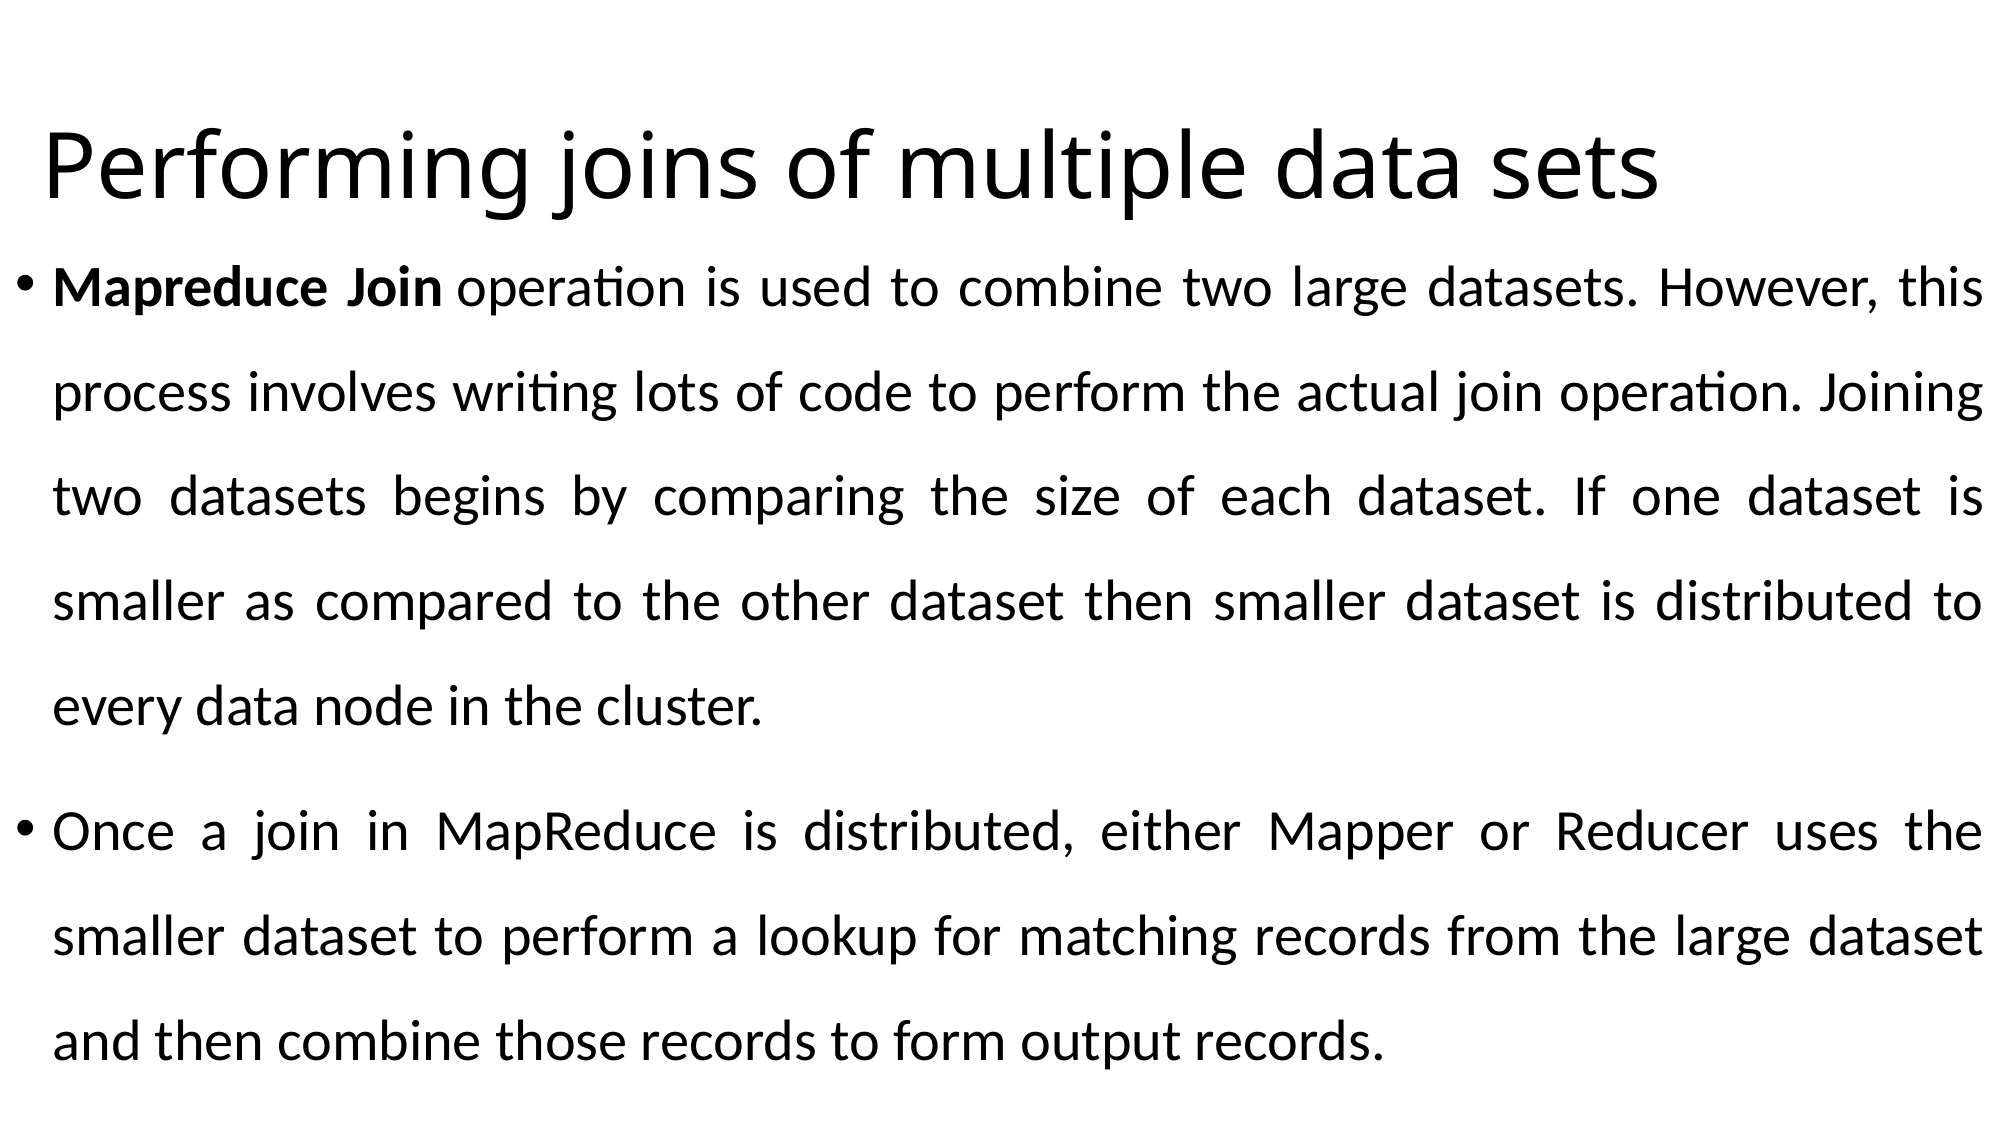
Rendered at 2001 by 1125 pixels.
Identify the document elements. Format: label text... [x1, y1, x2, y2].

list Mapreduce Join operation is used to combine two large datasets. However, this process involves writing lots of code to perform the actual join operation. Joining two datasets begins by comparing the size of each dataset. If one dataset is smaller as compared to the other dataset then smaller dataset is distributed to every data node in the cluster. Once a join in MapReduce is distributed, either Mapper or Reducer uses the smaller dataset to perform a lookup for matching records from the large dataset and then combine those records to form output records. [0, 205, 2000, 1125]
title Performing joins of multiple data sets [26, 59, 1863, 205]
